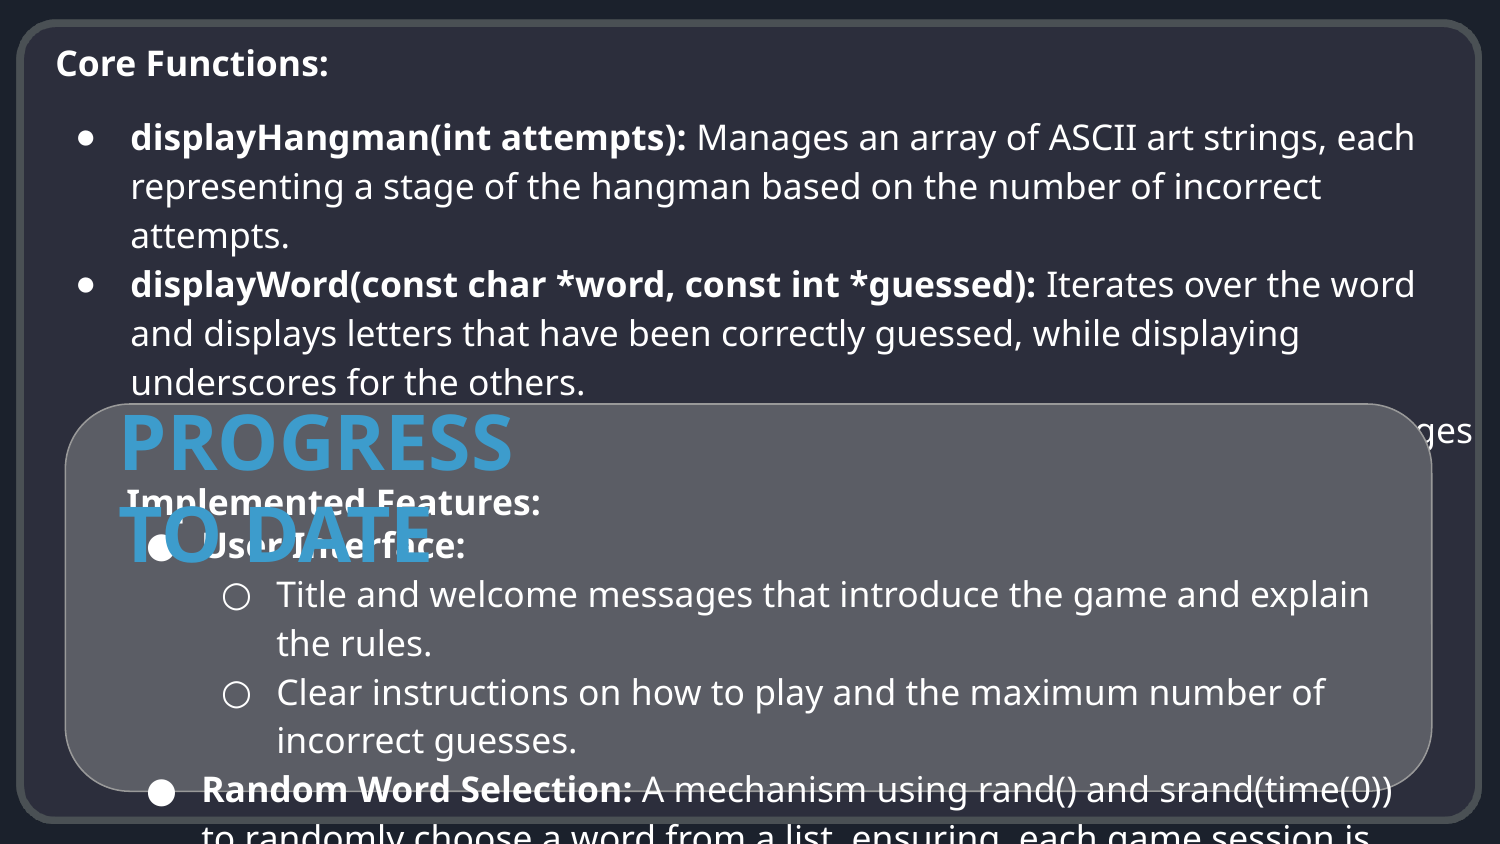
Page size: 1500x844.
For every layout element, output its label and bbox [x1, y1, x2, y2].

picture [16, 19, 1482, 825]
text_box [1482, 19, 1492, 630]
